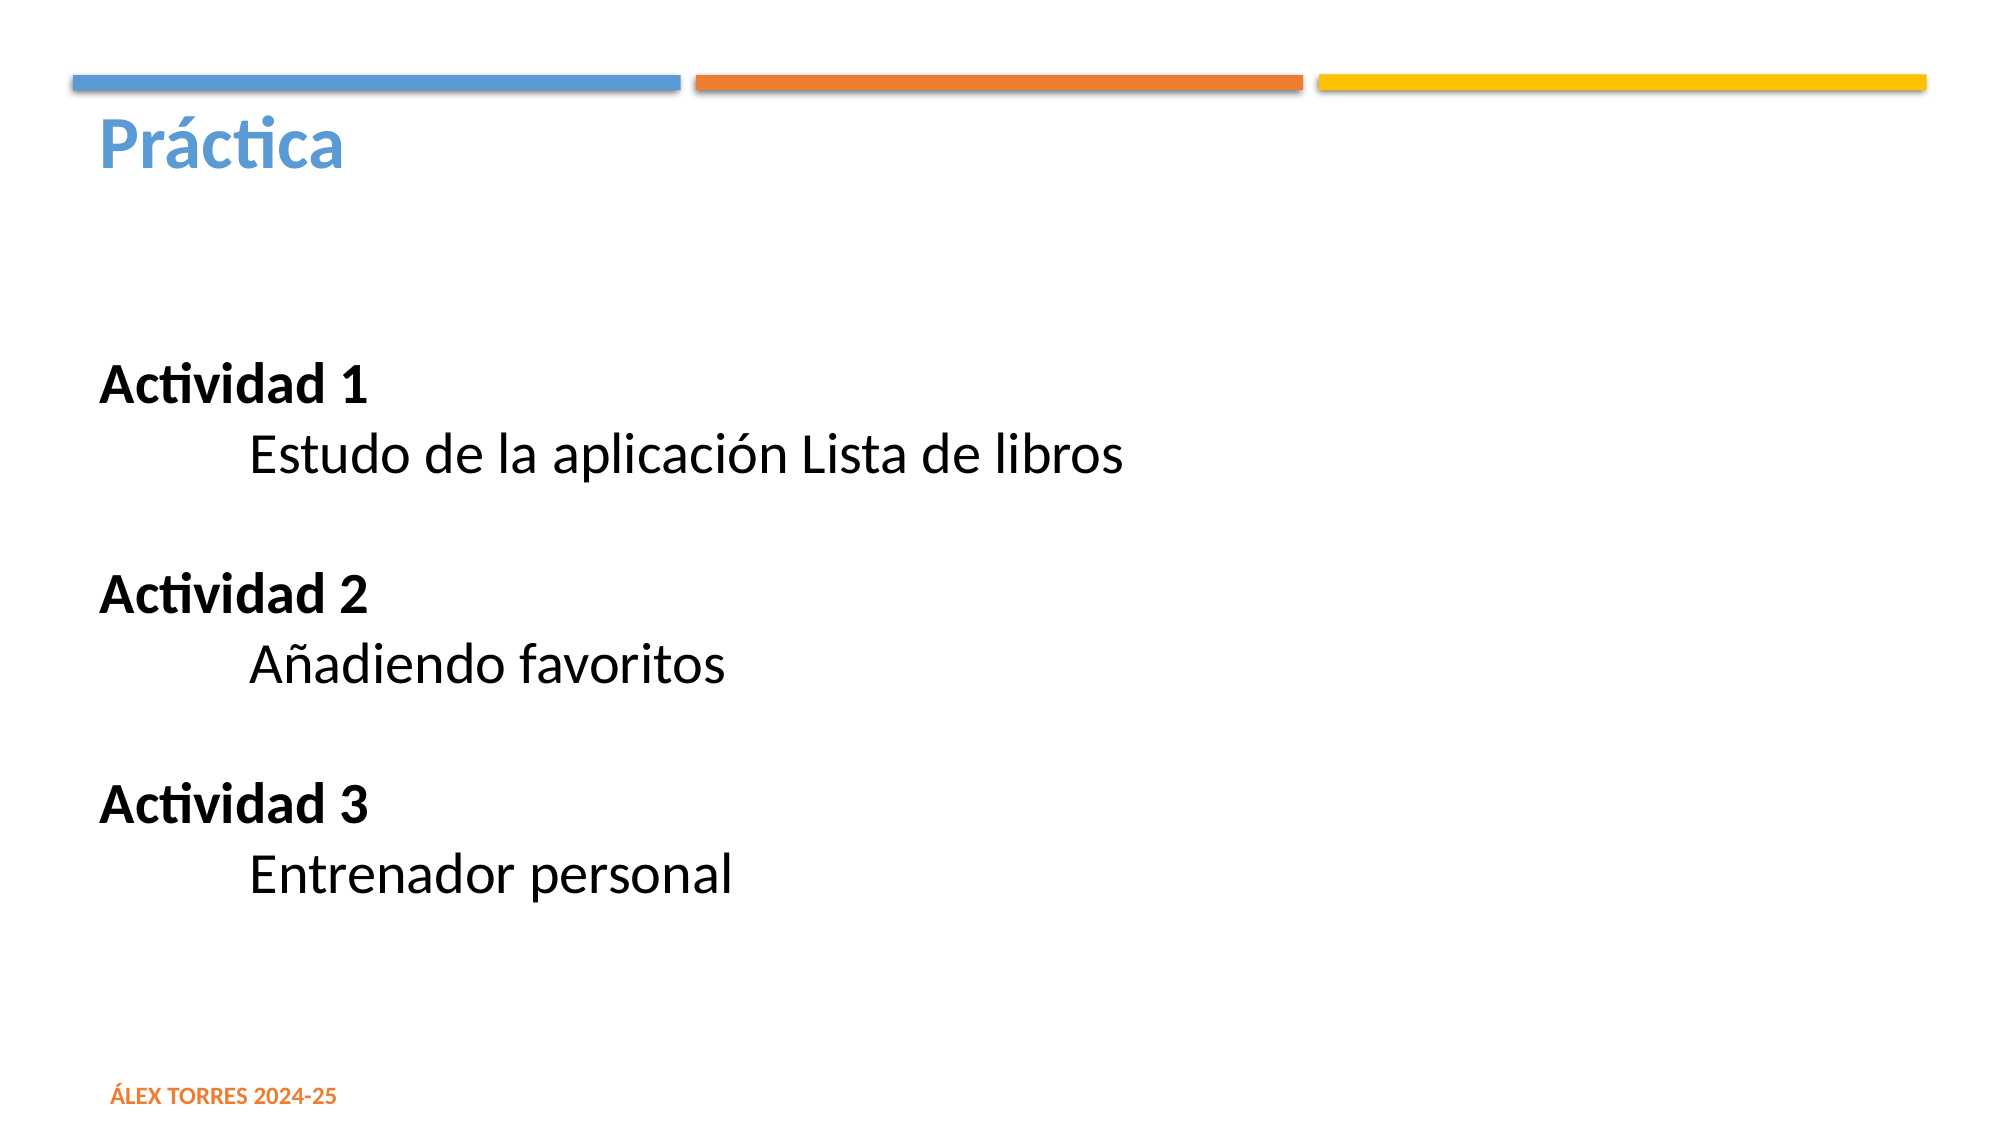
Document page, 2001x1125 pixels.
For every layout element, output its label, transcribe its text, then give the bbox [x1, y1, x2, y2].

text_box Actividad 1 Estudo de la aplicación Lista de libros Actividad 2 Añadiendo favoritos Actividad 3 Entrenador personal [85, 190, 1915, 1074]
text_box Práctica [85, 78, 1915, 188]
